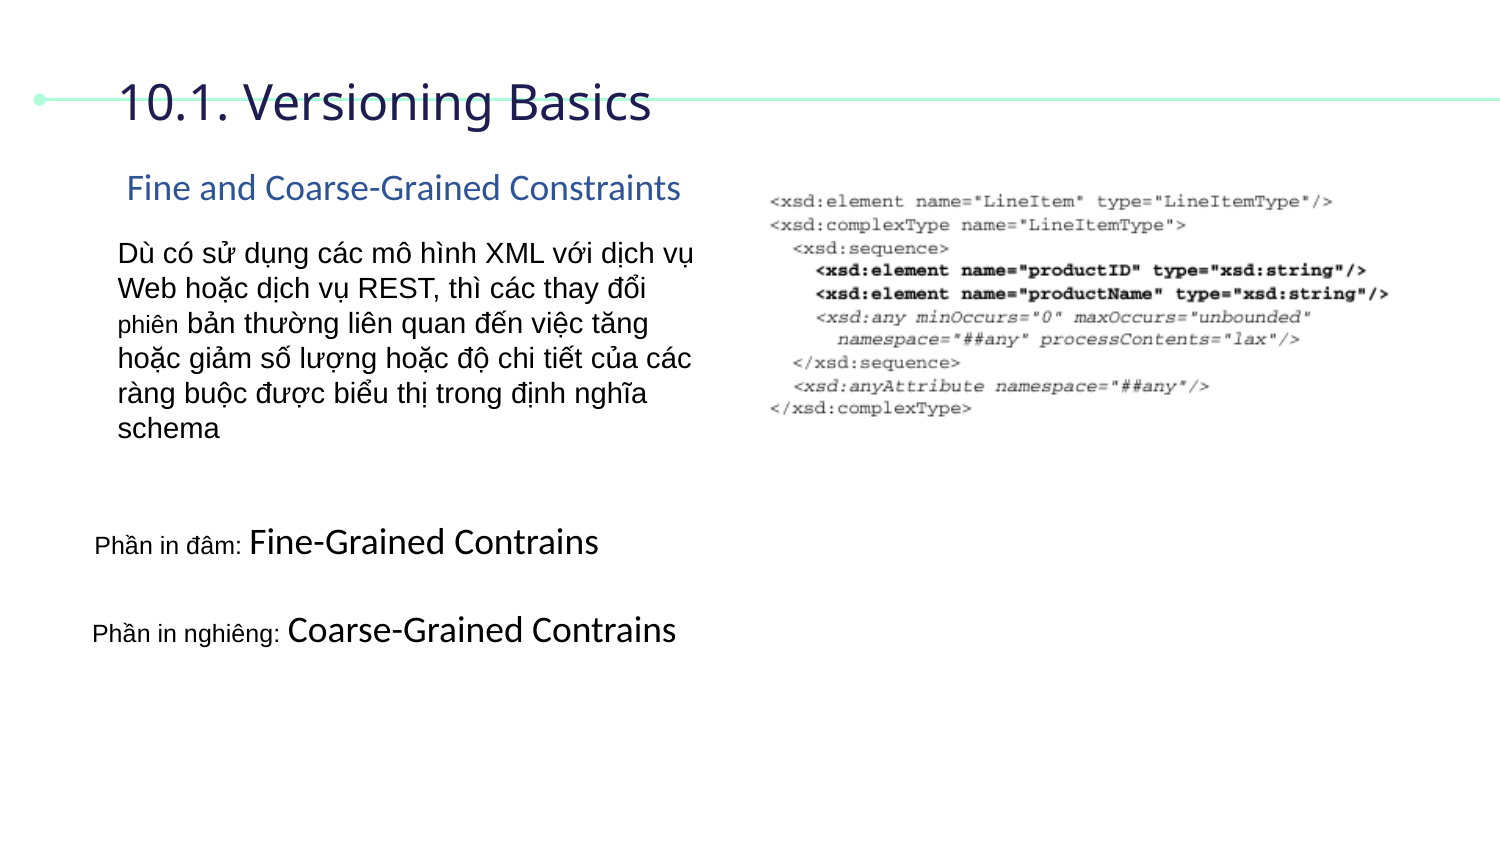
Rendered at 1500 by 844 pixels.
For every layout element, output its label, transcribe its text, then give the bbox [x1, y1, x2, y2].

text_box Phần in đâm: Fine-Grained Contrains [79, 509, 725, 569]
text_box Fine and Coarse-Grained Constraints [112, 155, 871, 215]
text_box Dù có sử dụng các mô hình XML với dịch vụ Web hoặc dịch vụ REST, thì các thay đổi phiên bản thường liên quan đến việc tăng hoặc giảm số lượng hoặc độ chi tiết của các ràng buộc được biểu thị trong định nghĩa schema [102, 226, 711, 487]
picture [740, 185, 1398, 424]
title 10.1. Versioning Basics [102, 55, 1101, 144]
text_box Phần in nghiêng: Coarse-Grained Contrains [77, 597, 722, 658]
